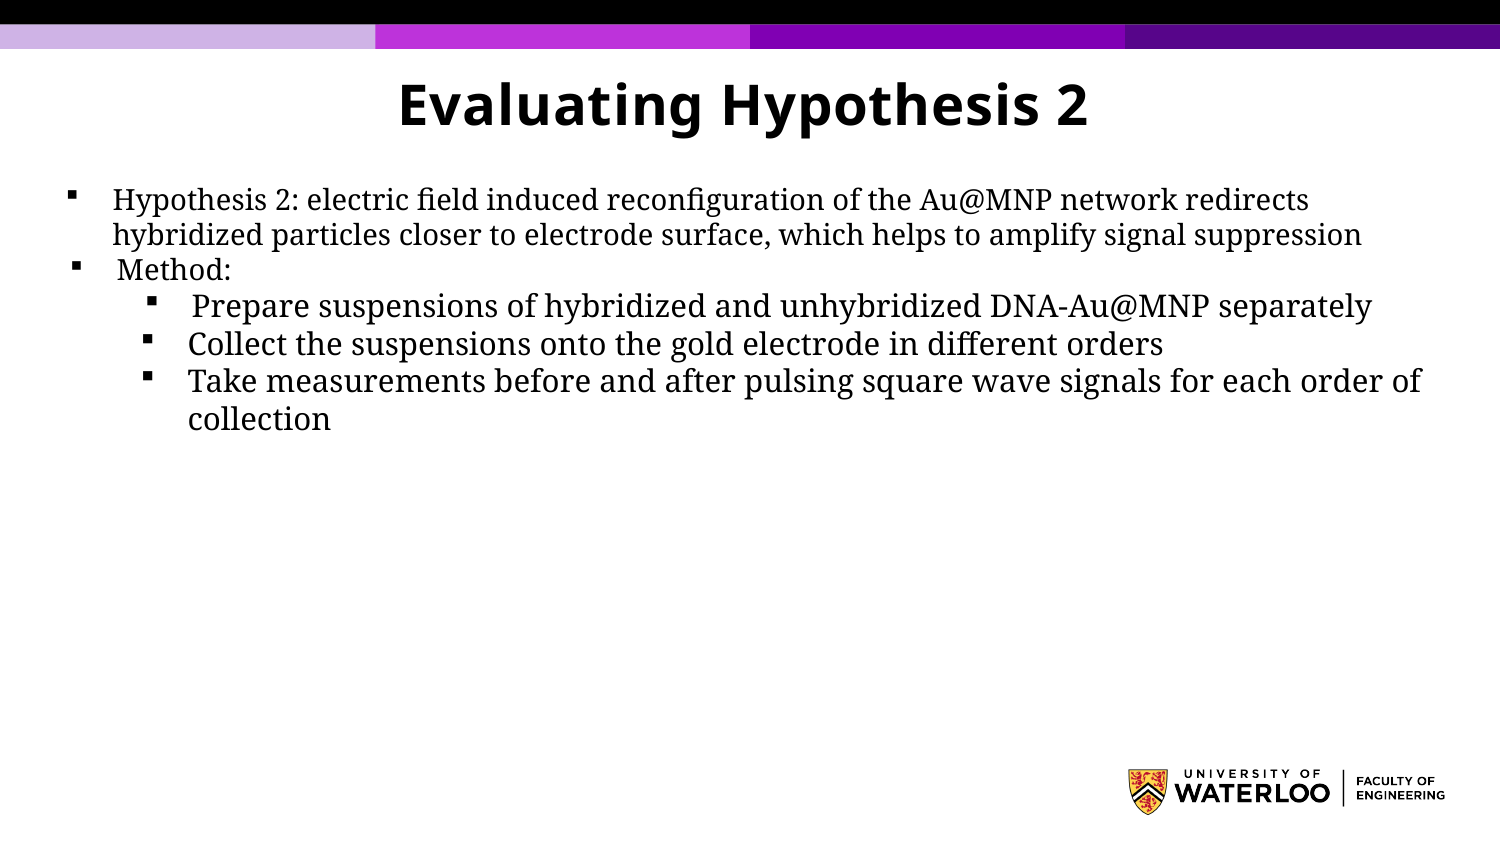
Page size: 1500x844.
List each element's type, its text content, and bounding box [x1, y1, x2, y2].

title Evaluating Hypothesis 2 [31, 53, 1456, 164]
list Hypothesis 2: electric field induced reconfiguration of the Au@MNP network redirects hybridized particles closer to electrode surface, which helps to amplify signal suppression Method: Prepare suspensions of hybridized and unhybridized DNA-Au@MNP separately Collect the suspensions onto the gold electrode in different orders Take measurements before and after pulsing square wave signals for each order of collection [31, 173, 1456, 740]
picture [1085, 736, 1487, 844]
